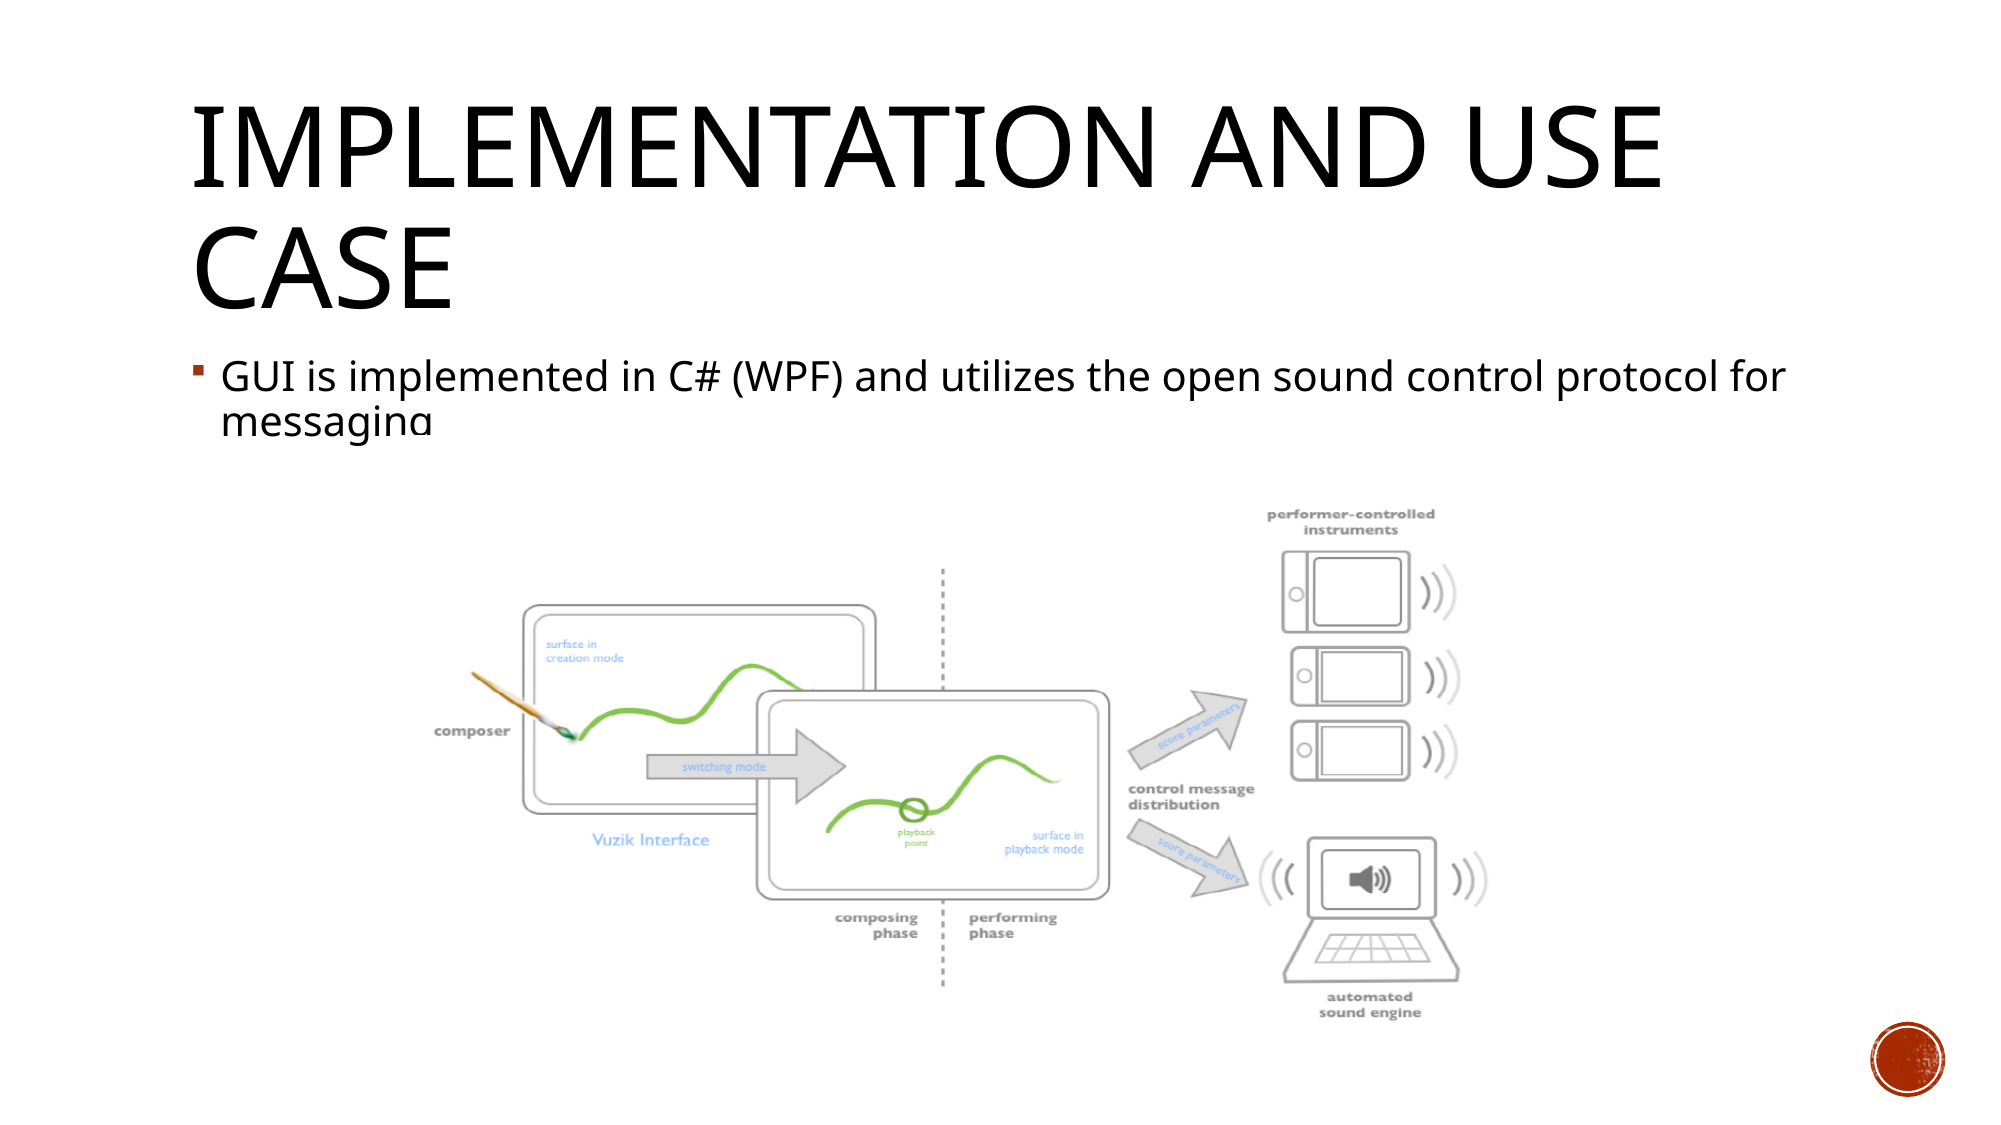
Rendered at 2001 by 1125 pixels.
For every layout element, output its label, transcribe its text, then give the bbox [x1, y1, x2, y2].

list GUI is implemented in C# (WPF) and utilizes the open sound control protocol for messaging [175, 348, 1826, 1013]
picture [391, 435, 1511, 1075]
title Implementation and use case [175, 79, 1826, 344]
